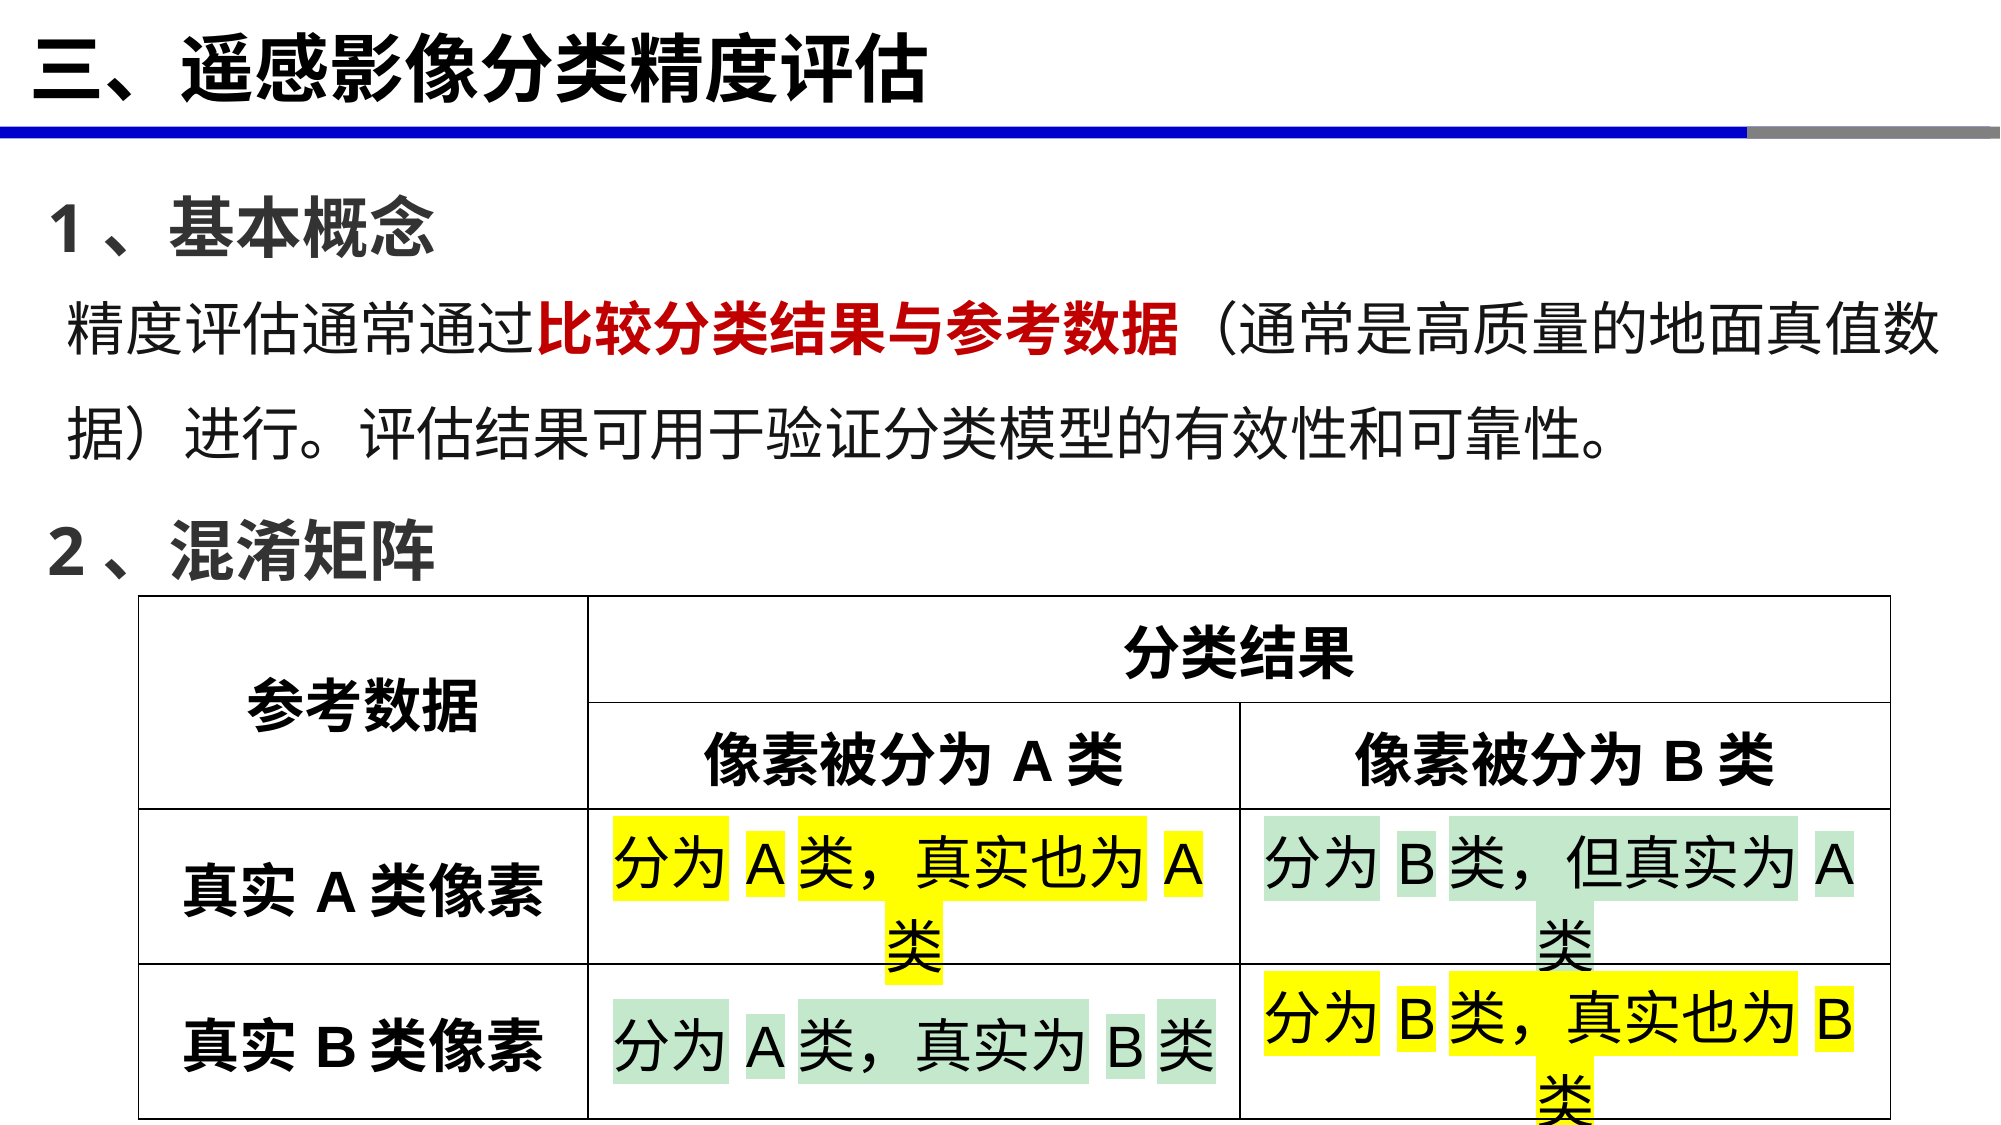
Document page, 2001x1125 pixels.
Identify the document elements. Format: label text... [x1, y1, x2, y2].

text_box 精度评估通常通过比较分类结果与参考数据（通常是高质量的地面真值数据）进行。评估结果可用于验证分类模型的有效性和可靠性。 [52, 249, 1957, 474]
table_cell 分为B类，真实也为B类 [1241, 965, 1890, 1118]
title 三、遥感影像分类精度评估 [0, 1, 1729, 132]
table_cell 真实A类像素 [139, 810, 587, 963]
table_header 分类结果 [589, 597, 1890, 702]
table_cell 分为A类，真实也为A类 [589, 810, 1239, 963]
table_cell 像素被分为B类 [1241, 703, 1890, 808]
text_box 1、基本概念 [33, 138, 1698, 274]
table_header 参考数据 [139, 597, 587, 808]
text_box 2、混淆矩阵 [33, 461, 470, 597]
table_cell 像素被分为A类 [589, 703, 1239, 808]
table_cell 分为A类，真实为B类 [589, 965, 1239, 1118]
table_cell 真实B类像素 [139, 965, 587, 1118]
table_cell 分为B类，但真实为A类 [1241, 810, 1890, 963]
